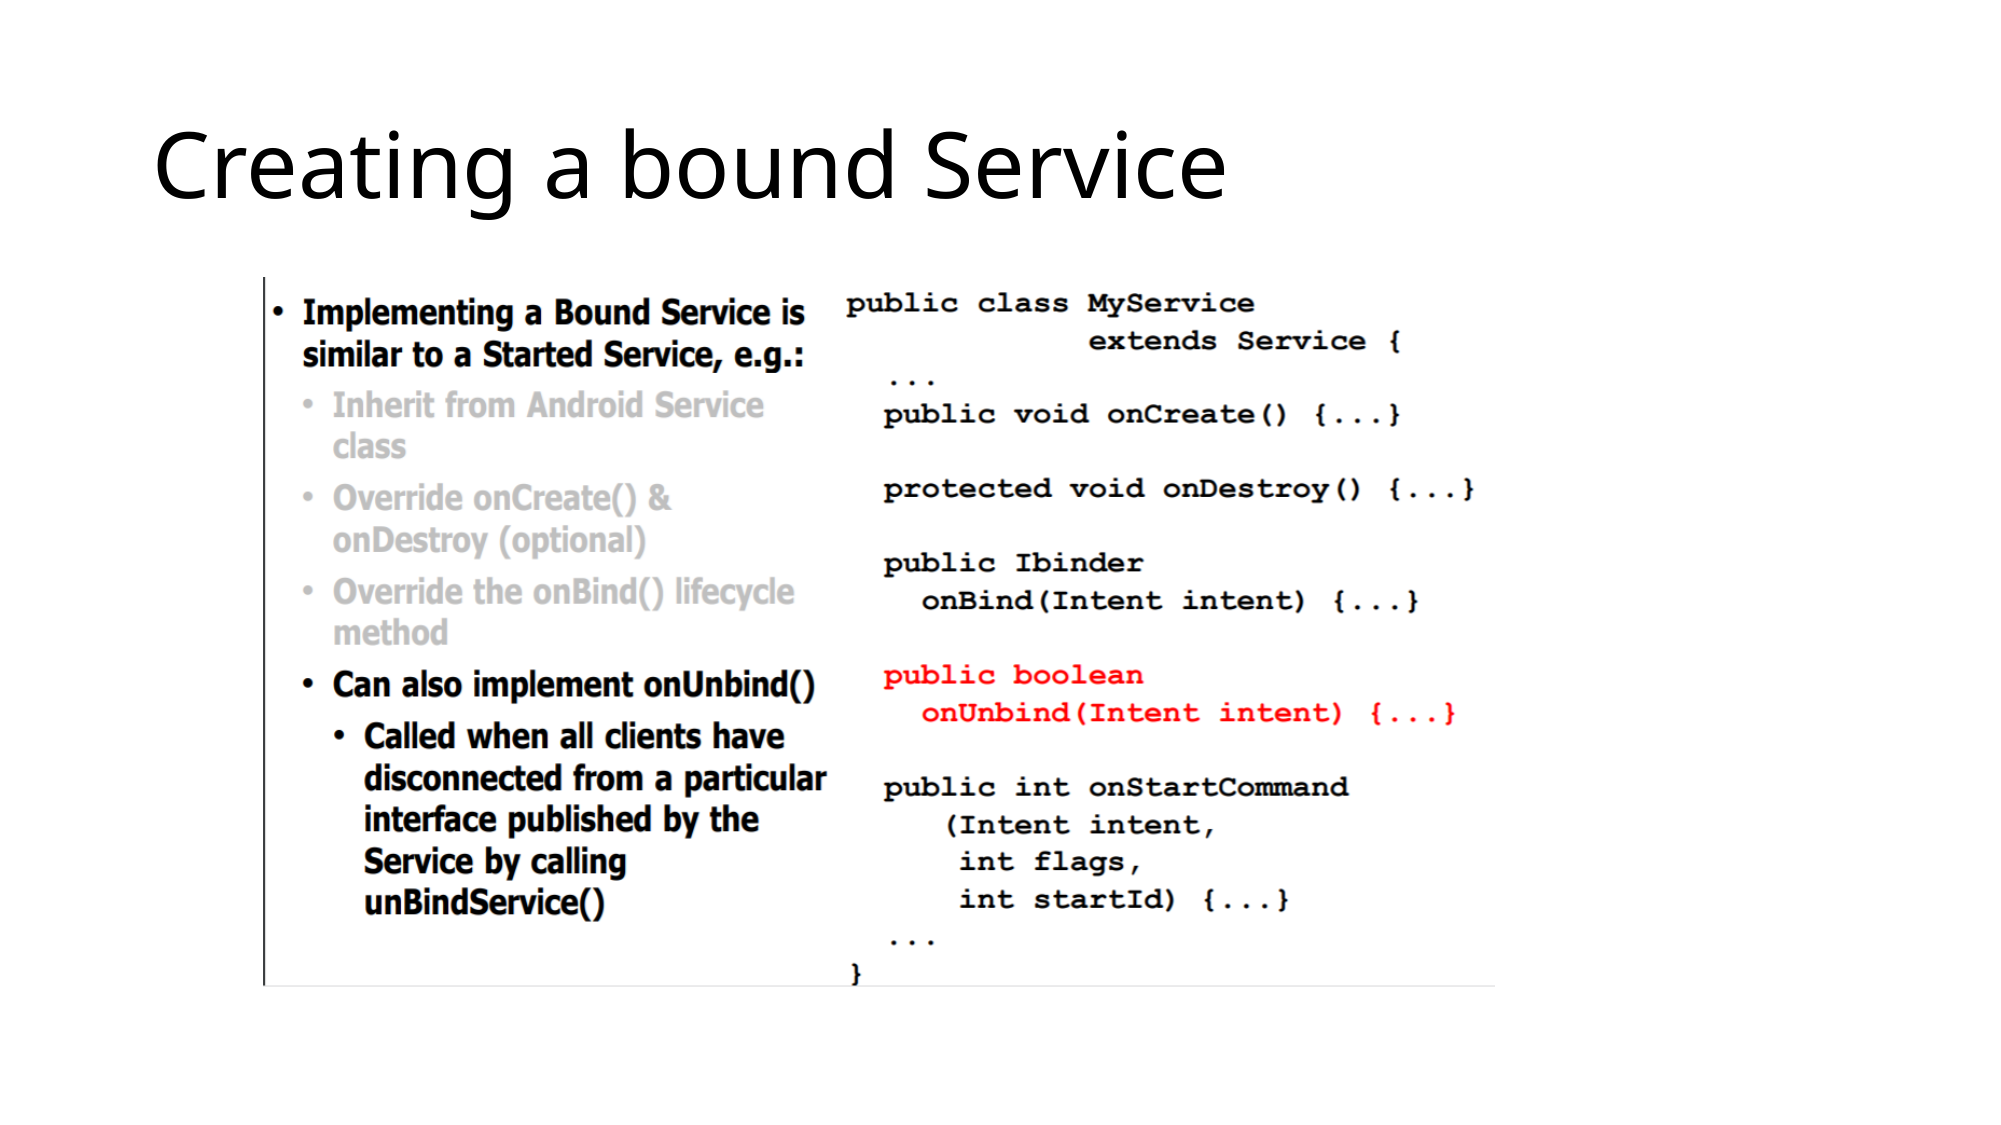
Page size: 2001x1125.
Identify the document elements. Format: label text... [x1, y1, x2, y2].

title Creating a bound Service [137, 59, 1863, 278]
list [263, 277, 1495, 992]
